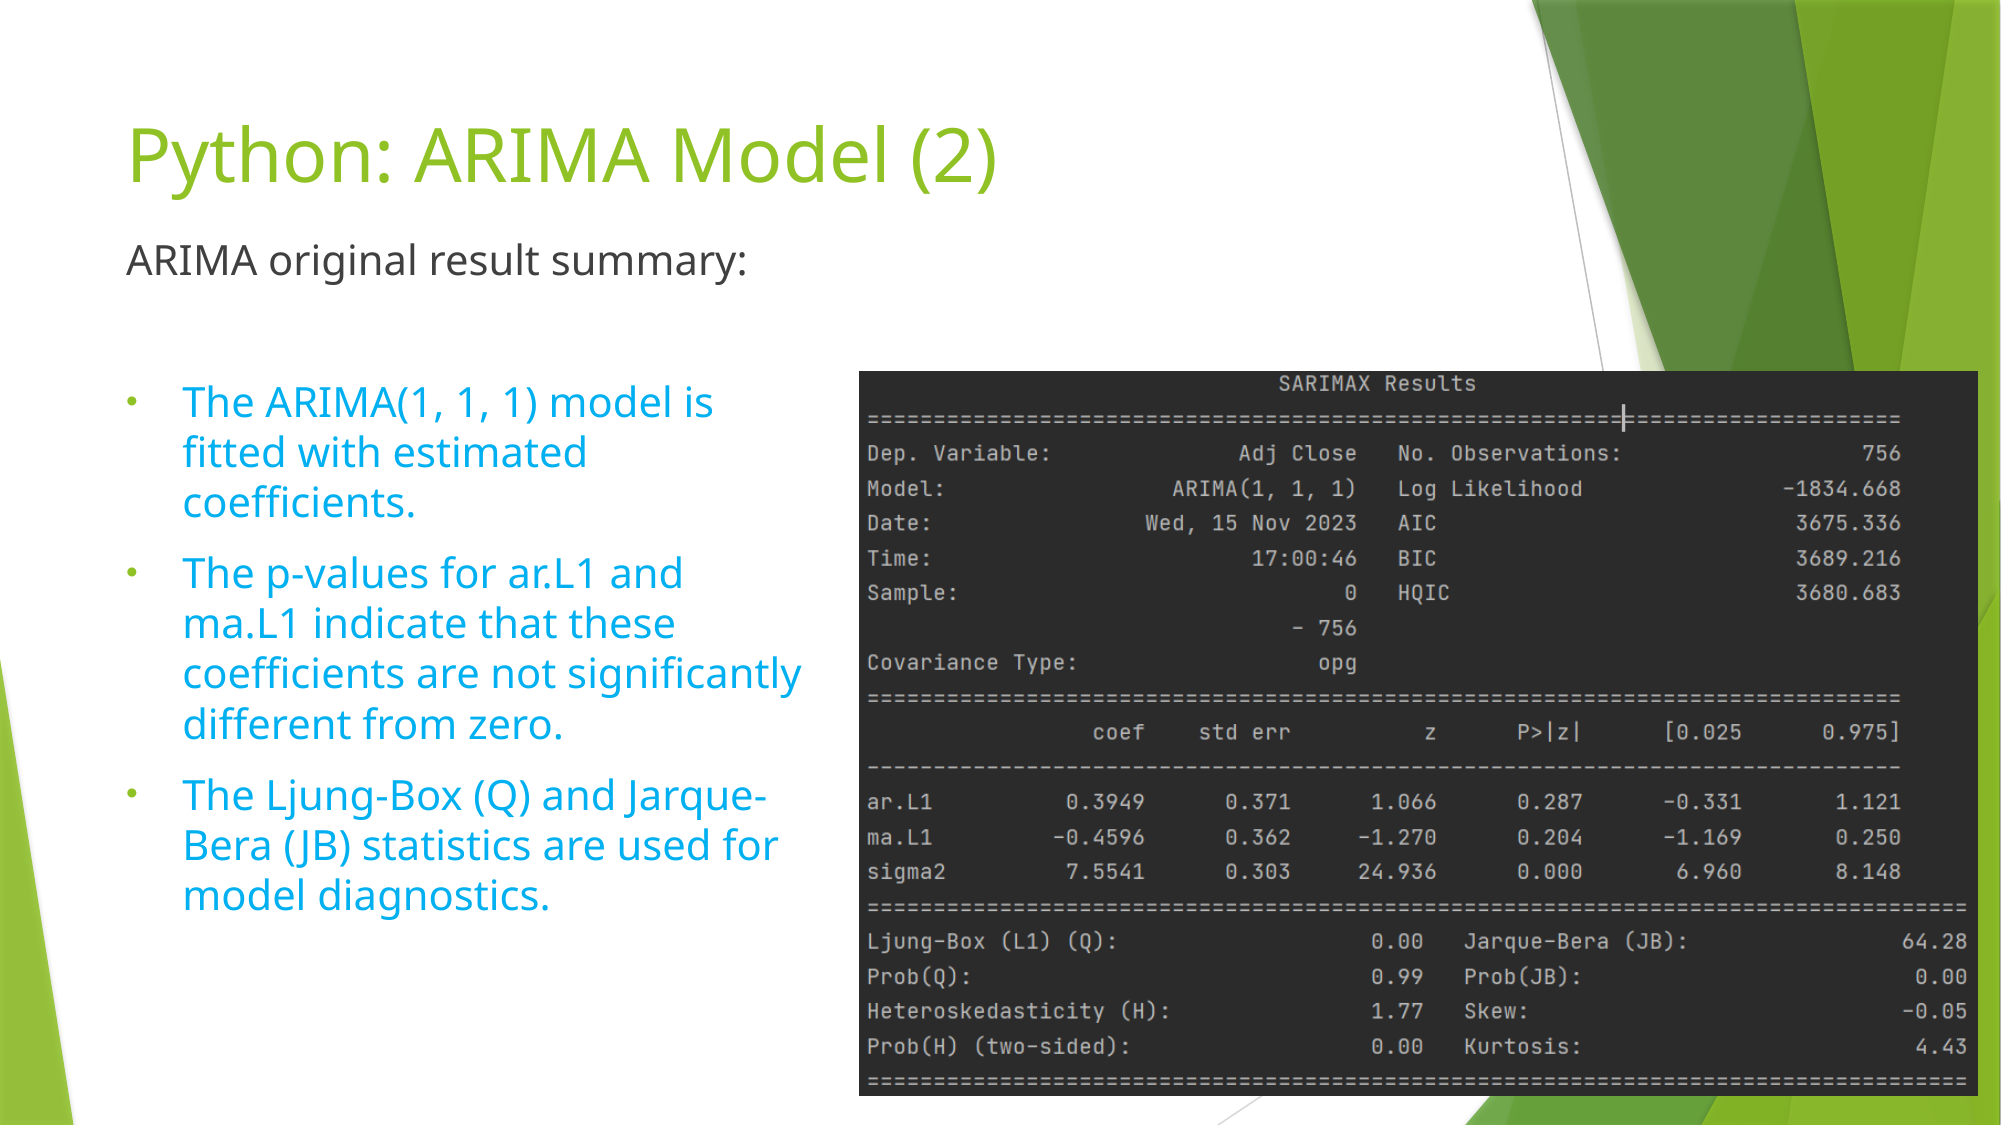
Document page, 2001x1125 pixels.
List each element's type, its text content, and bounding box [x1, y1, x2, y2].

list ARIMA original result summary: The ARIMA(1, 1, 1) model is fitted with estimated coefficients. The p-values for ar.L1 and ma.L1 indicate that these coefficients are not significantly different from zero. The Ljung-Box (Q) and Jarque-Bera (JB) statistics are used for model diagnostics. [111, 226, 825, 951]
picture [858, 370, 1978, 1096]
title Python: ARIMA Model (2) [111, 99, 1522, 227]
